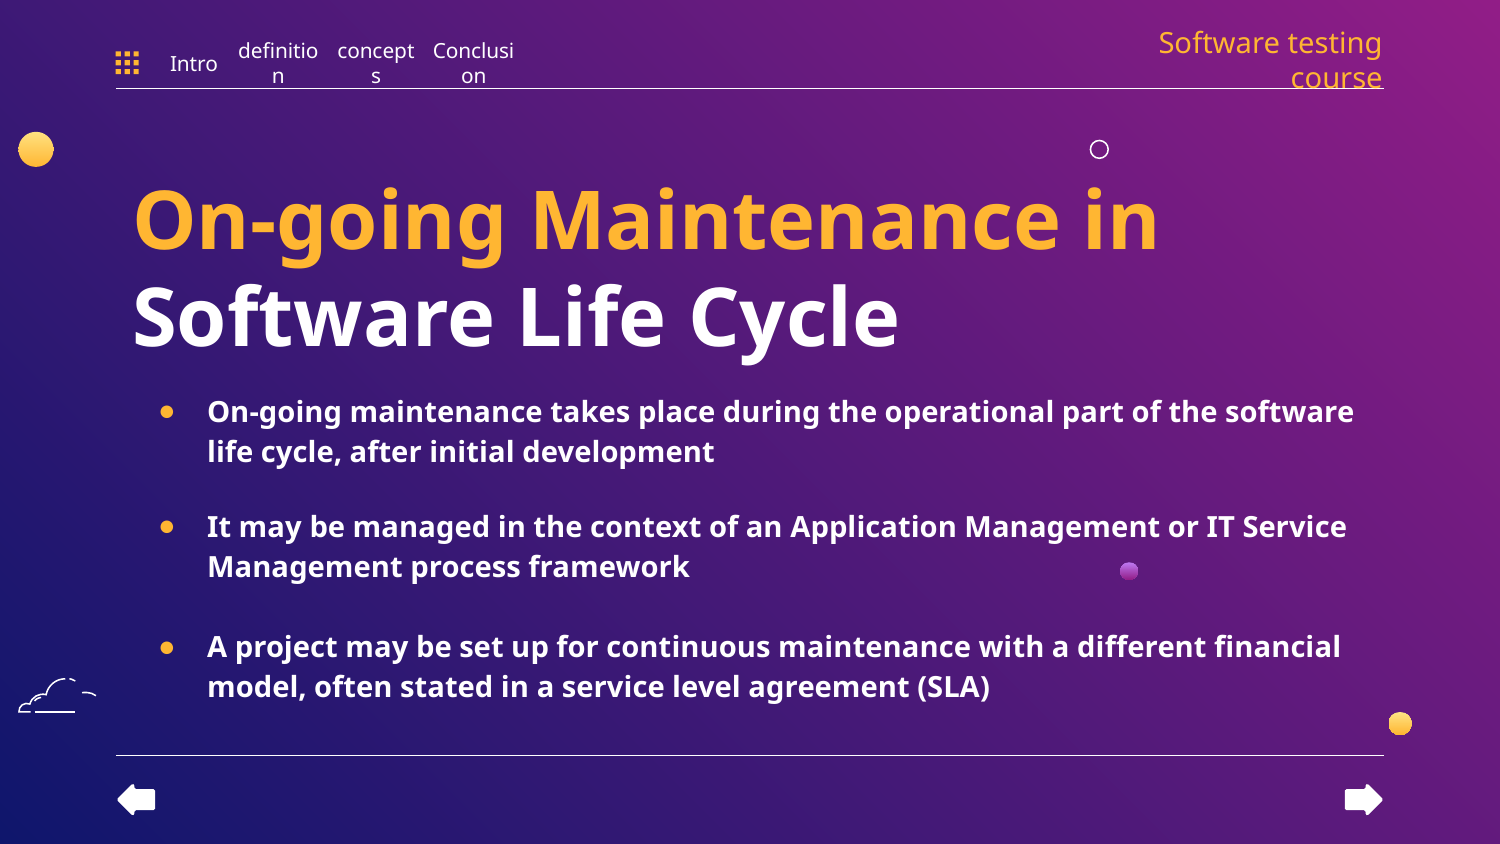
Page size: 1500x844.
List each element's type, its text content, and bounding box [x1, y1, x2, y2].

text_box definition [235, 45, 322, 81]
text_box Intro [151, 45, 235, 81]
text_box [117, 784, 156, 816]
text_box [18, 678, 97, 713]
text_box concepts [333, 45, 419, 81]
text_box [1388, 711, 1412, 735]
title On-going Maintenance in Software Life Cycle [117, 152, 1383, 295]
text_box [1120, 562, 1138, 580]
text_box [18, 131, 54, 167]
text_box Software testing course [1095, 34, 1383, 85]
subtitle On-going maintenance takes place during the operational part of the software life cycle, after initial development It may be managed in the context of an Application Management or IT Service Management process framework A project may be set up for continuous maintenance with a different financial model, often stated in a service level agreement (SLA) [117, 372, 1383, 756]
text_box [115, 50, 139, 75]
text_box [109, 45, 145, 81]
text_box [1344, 784, 1383, 816]
text_box Conclusion [430, 45, 517, 81]
